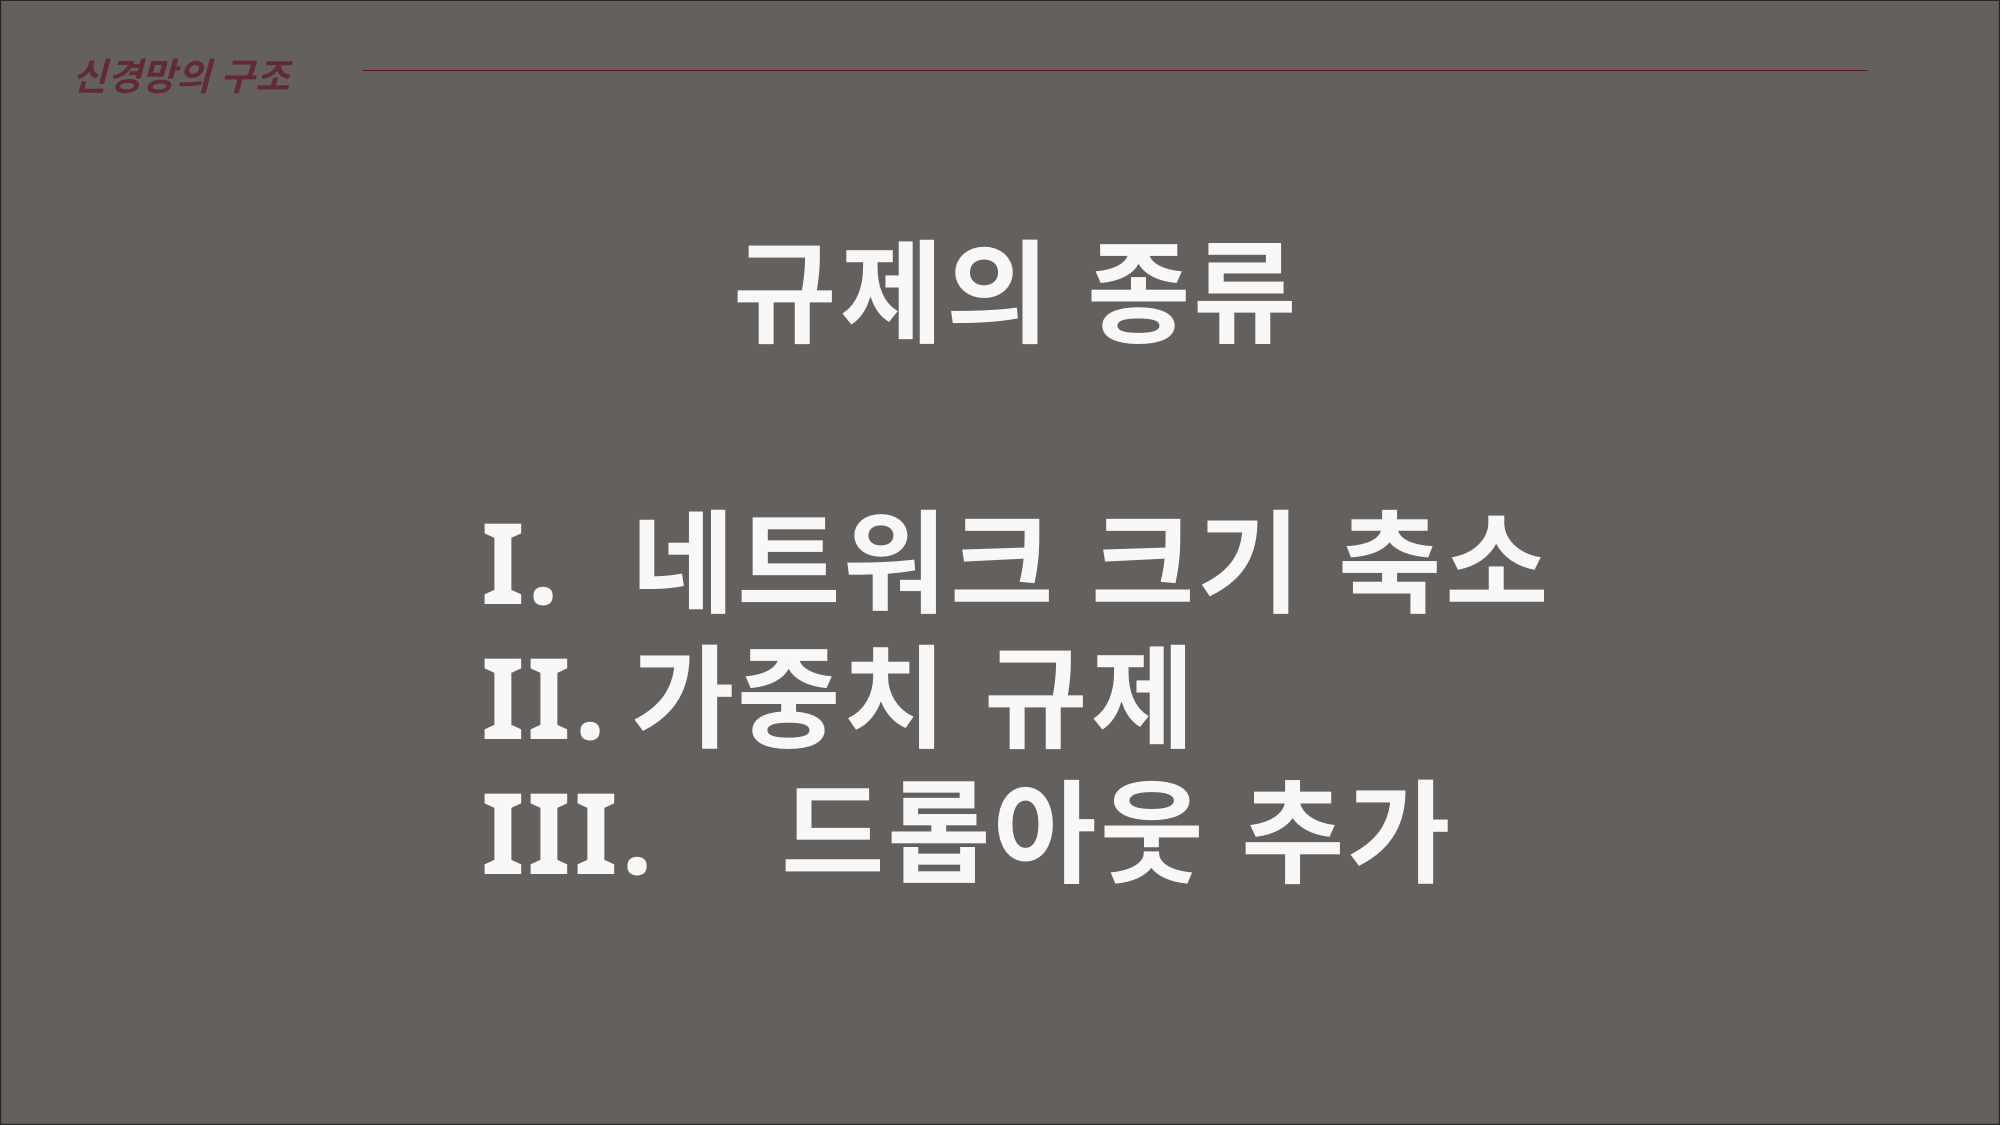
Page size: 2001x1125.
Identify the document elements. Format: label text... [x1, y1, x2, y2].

text_box 규제의 종류 I. 네트워크 크기 축소 II. 가중치 규제 III. 드롭아웃 추가 [466, 214, 1566, 905]
text_box [0, 0, 2000, 1125]
